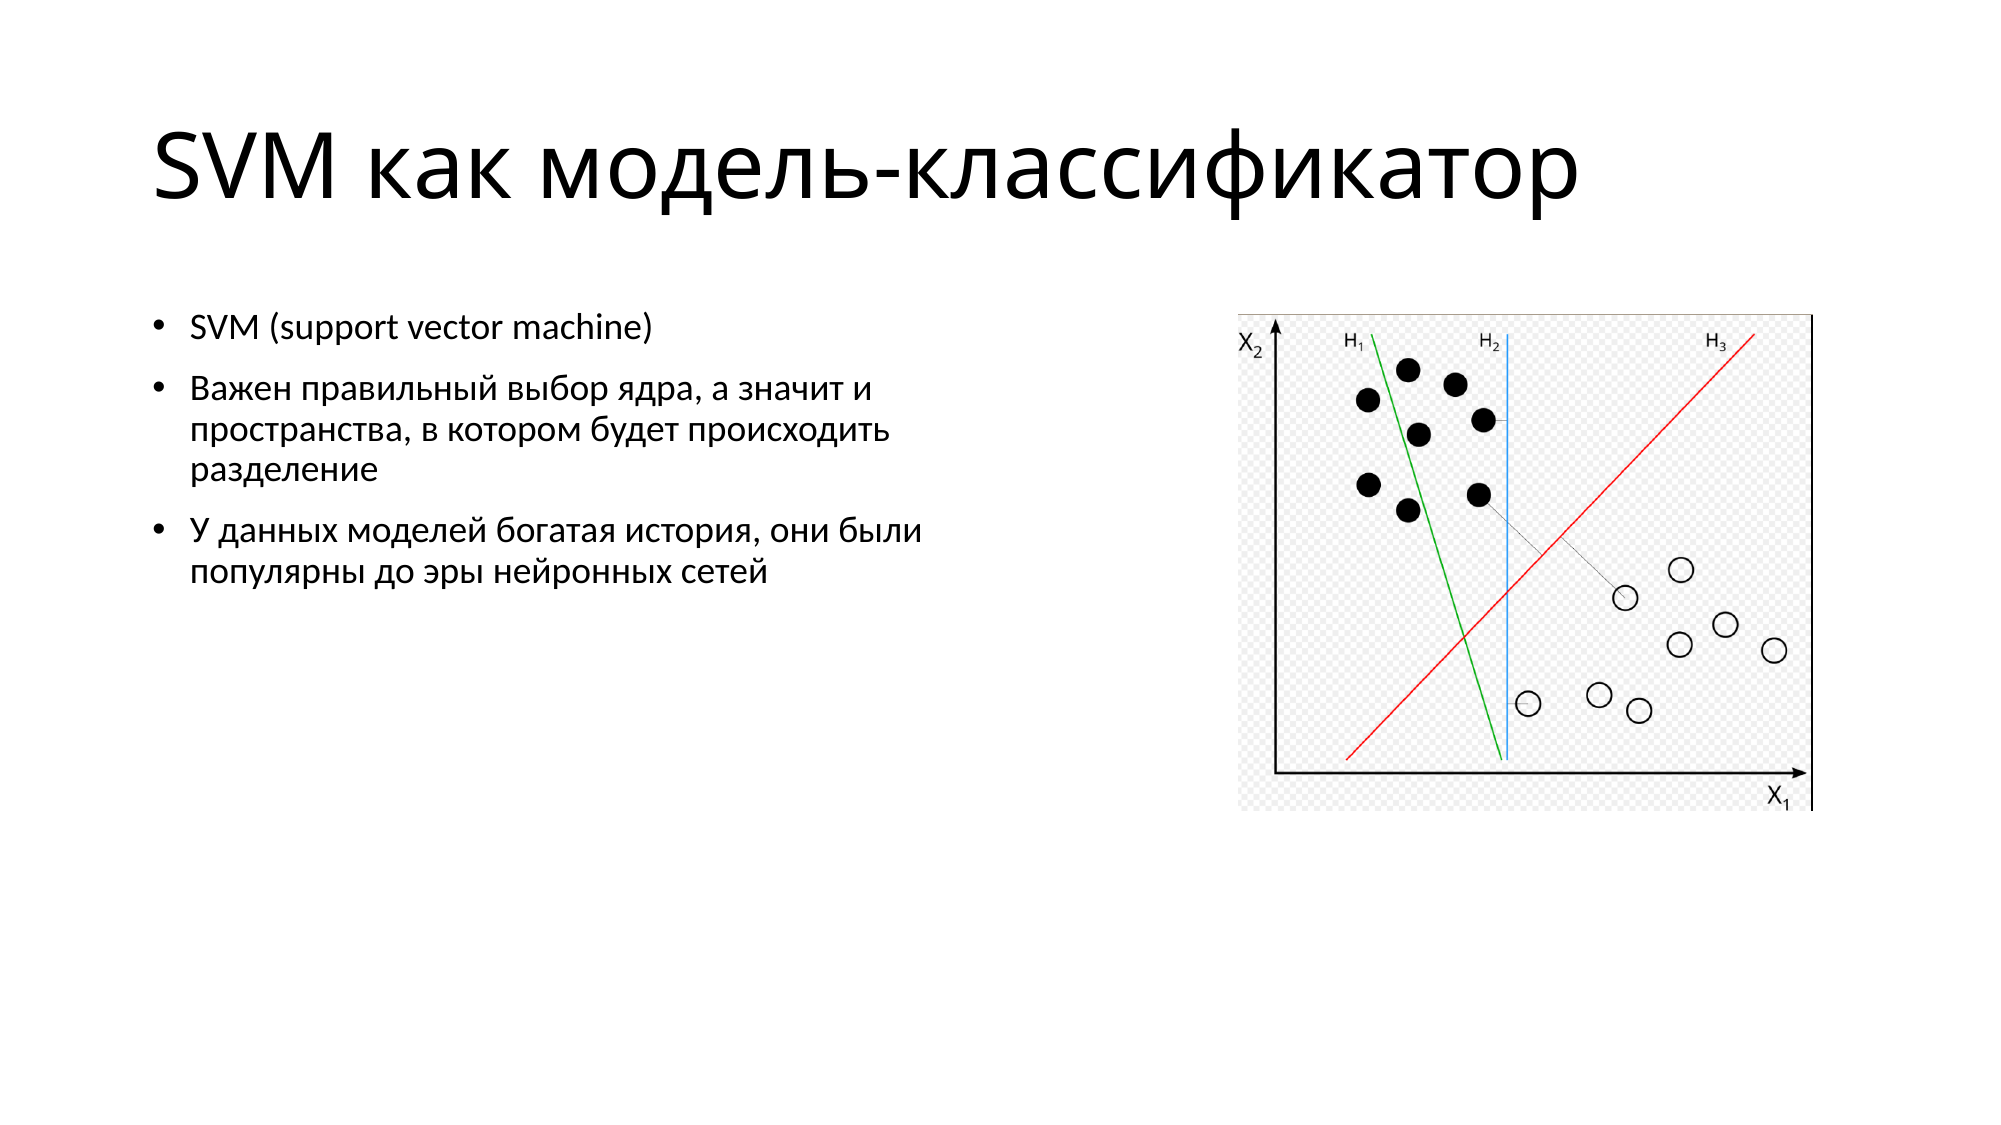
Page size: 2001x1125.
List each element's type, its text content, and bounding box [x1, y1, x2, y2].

title SVM как модель-классификатор [137, 59, 1863, 278]
list SVM (support vector machine) Важен правильный выбор ядра, а значит и пространства, в котором будет происходить разделение У данных моделей богатая история, они были популярны до эры нейронных сетей [137, 299, 1000, 1014]
picture [1238, 314, 1813, 811]
